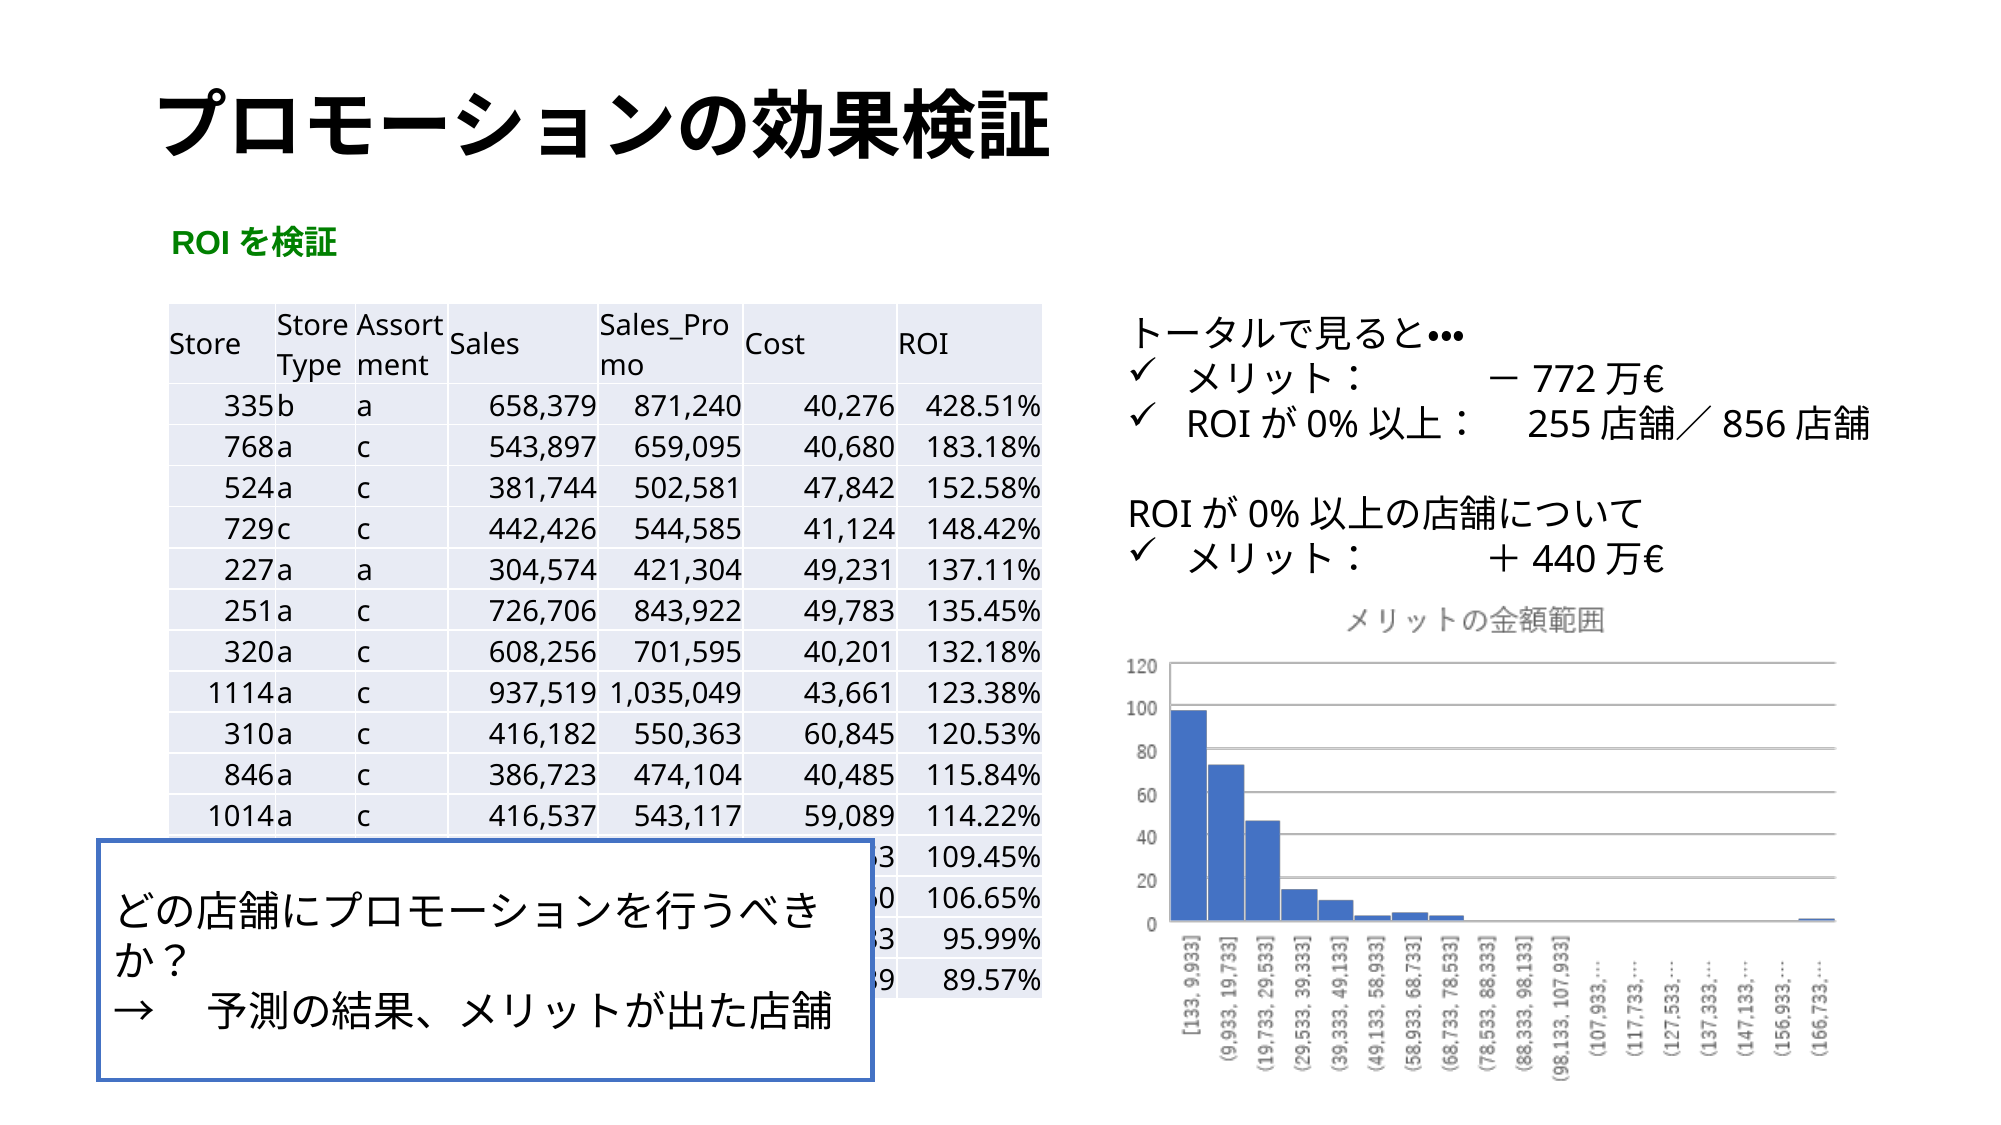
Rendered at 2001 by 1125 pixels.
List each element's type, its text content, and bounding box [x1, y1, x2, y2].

table_cell c [356, 466, 447, 506]
table_cell 474,104 [599, 754, 742, 793]
table_cell c [356, 590, 447, 629]
title プロモーションの効果検証 [137, 59, 1863, 197]
table_header ROI [898, 304, 1042, 383]
table_cell 51,139 [873, 959, 896, 998]
table_cell a [276, 466, 355, 506]
table_cell 95.99% [898, 918, 1042, 957]
table_cell 227 [169, 549, 275, 588]
table_cell 123.38% [898, 672, 1042, 711]
table_cell c [356, 425, 447, 465]
table_header StoreType [276, 304, 355, 383]
table_cell c [356, 713, 447, 752]
table_header Sales [449, 304, 597, 383]
table_cell a [276, 672, 355, 711]
table_cell 40,276 [744, 384, 896, 424]
table_cell 320 [169, 631, 275, 670]
table_cell 442,426 [449, 507, 597, 547]
table_cell 304,574 [449, 549, 597, 588]
table_cell 89.57% [898, 959, 1042, 998]
table_cell 43,661 [744, 672, 896, 711]
table_cell 1114 [169, 672, 275, 711]
table_cell a [276, 631, 355, 670]
table_cell a [276, 795, 355, 834]
table_cell b [276, 384, 355, 424]
table_cell 608,256 [449, 631, 597, 670]
table_cell 768 [169, 425, 275, 465]
table_cell 843,922 [599, 590, 742, 629]
picture [1101, 594, 1852, 1112]
table_cell 114.22% [898, 795, 1042, 834]
table_cell 41,353 [744, 836, 896, 875]
table_header Store [169, 304, 275, 383]
table_cell c [276, 507, 355, 547]
table_cell 148.42% [898, 507, 1042, 547]
table_cell 183.18% [898, 425, 1042, 465]
table_cell c [356, 754, 447, 793]
table_cell 59,089 [744, 795, 896, 834]
table_cell 937,519 [449, 672, 597, 711]
table_cell a [276, 713, 355, 752]
table_cell 502,581 [599, 466, 742, 506]
table_cell 42,460 [873, 877, 896, 916]
table_cell a [276, 590, 355, 629]
table_header Sales_Promo [599, 304, 742, 383]
table_cell 40,201 [744, 631, 896, 670]
table_cell 49,783 [744, 590, 896, 629]
table_cell 524 [169, 466, 275, 506]
table_cell 47,842 [744, 466, 896, 506]
table_cell a [276, 549, 355, 588]
table_header Assortment [356, 304, 447, 383]
table_cell 543,117 [599, 795, 742, 834]
table_cell 871,240 [599, 384, 742, 424]
table_cell 421,304 [599, 549, 742, 588]
table_cell a [356, 549, 447, 588]
table_cell 115.84% [898, 754, 1042, 793]
table_cell 726,706 [449, 590, 597, 629]
table_cell 132.18% [898, 631, 1042, 670]
table_cell a [356, 384, 447, 424]
table_cell c [356, 795, 447, 834]
table_cell 846 [169, 754, 275, 793]
table_header Cost [744, 304, 896, 383]
table_cell 106.65% [898, 877, 1042, 916]
text_box どの店舗にプロモーションを行うべきか？ → 予測の結果、メリットが出た店舗 [97, 839, 873, 1081]
table_cell 49,231 [744, 549, 896, 588]
table_cell 729 [169, 507, 275, 547]
table_cell 43,233 [873, 918, 896, 957]
table_cell 1,035,049 [599, 672, 742, 711]
table_cell c [356, 631, 447, 670]
table_cell 544,585 [599, 507, 742, 547]
text_box トータルで見ると・・・ メリット： －772万€ ROIが0%以上： 255店舗／856店舗 ROIが0%以上の店舗について メリット： ＋440万€ [1112, 302, 1887, 633]
table_cell 310 [169, 713, 275, 752]
table_cell 428.51% [898, 384, 1042, 424]
table_cell 137.11% [898, 549, 1042, 588]
table_cell 40,485 [744, 754, 896, 793]
table_cell 152.58% [898, 466, 1042, 506]
table_cell 381,744 [449, 466, 597, 506]
table_cell 109.45% [898, 836, 1042, 875]
table_cell c [356, 672, 447, 711]
table_cell c [356, 507, 447, 547]
table_cell a [276, 425, 355, 465]
table_cell 251 [169, 590, 275, 629]
table_cell 120.53% [898, 713, 1042, 752]
table_cell 135.45% [898, 590, 1042, 629]
table_cell 658,379 [449, 384, 597, 424]
table_cell 659,095 [599, 425, 742, 465]
table_cell 543,897 [449, 425, 597, 465]
table_cell 416,182 [449, 713, 597, 752]
table_cell 41,124 [744, 507, 896, 547]
table_cell 335 [169, 384, 275, 424]
table_cell 1014 [169, 795, 275, 834]
table_cell 550,363 [599, 713, 742, 752]
table_cell 416,537 [449, 795, 597, 834]
text_box ROIを検証 [156, 209, 1863, 279]
table_cell a [276, 754, 355, 793]
table_cell 40,680 [744, 425, 896, 465]
table_cell 701,595 [599, 631, 742, 670]
table_cell 386,723 [449, 754, 597, 793]
table_cell 60,845 [744, 713, 896, 752]
